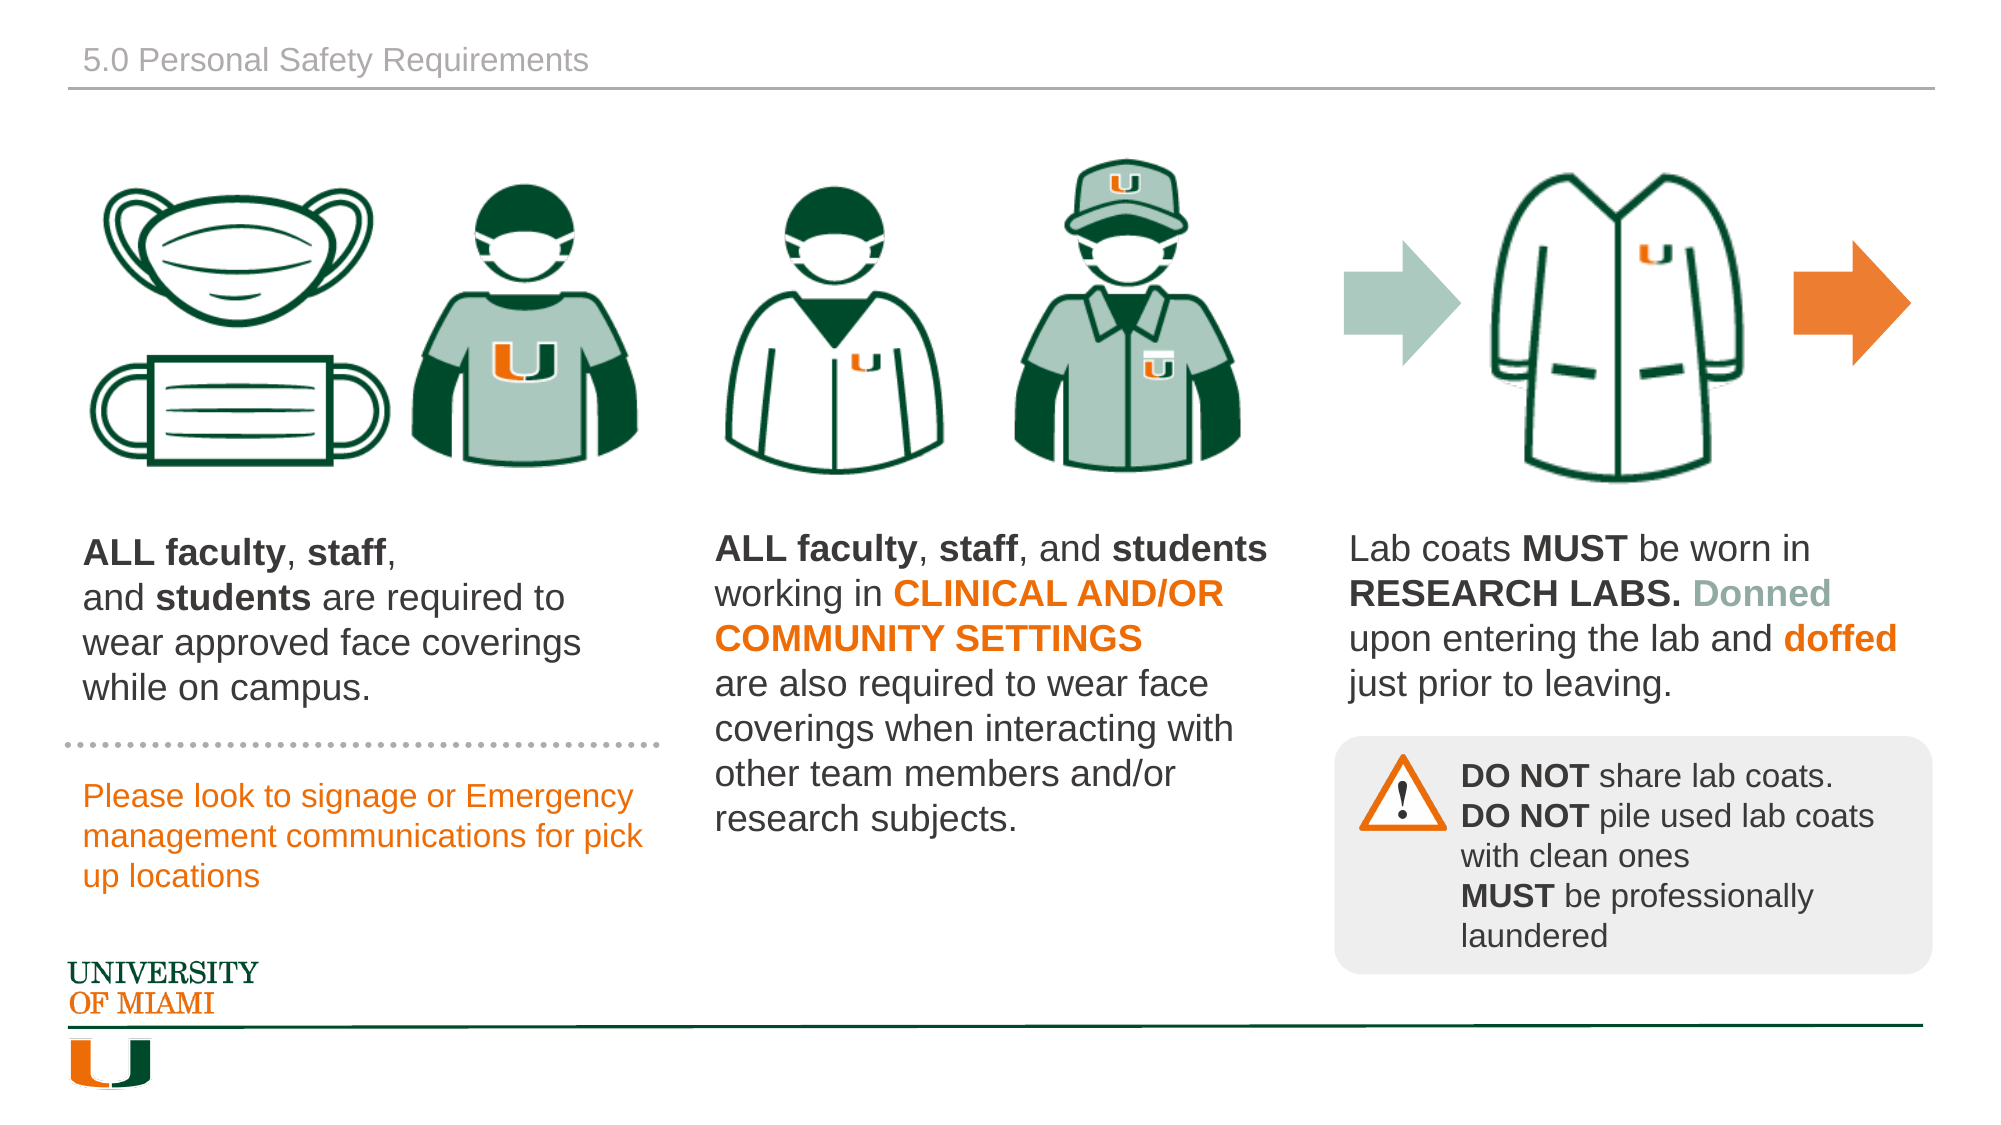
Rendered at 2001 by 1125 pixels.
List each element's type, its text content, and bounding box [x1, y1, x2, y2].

picture [81, 176, 401, 486]
picture [67, 1029, 300, 1104]
picture [716, 140, 1260, 479]
text_box Lab coats MUST be worn in RESEARCH LABS. Donned upon entering the lab and doffed just prior to leaving. [1334, 517, 1933, 712]
text_box ALL faculty, staff, and students are required to wear approved face coverings while on campus. [67, 520, 664, 716]
text_box [1342, 237, 1463, 369]
text_box Please look to signage or Emergency management communications for pick up locations [67, 766, 664, 902]
text_box [1333, 734, 1934, 976]
text_box [1792, 237, 1913, 369]
picture [1482, 167, 1755, 495]
title 5.0 Personal Safety Requirements [67, 29, 1936, 92]
picture [1359, 754, 1447, 831]
text_box DO NOT share lab coats. DO NOT pile used lab coats with clean ones MUST be professionally laundered [1446, 746, 1896, 962]
picture [67, 951, 300, 1025]
picture [404, 178, 644, 472]
text_box ALL faculty, staff, and students working in CLINICAL AND/OR COMMUNITY SETTINGS are also required to wear face coverings when interacting with other team members and/or research subjects. [699, 517, 1299, 847]
